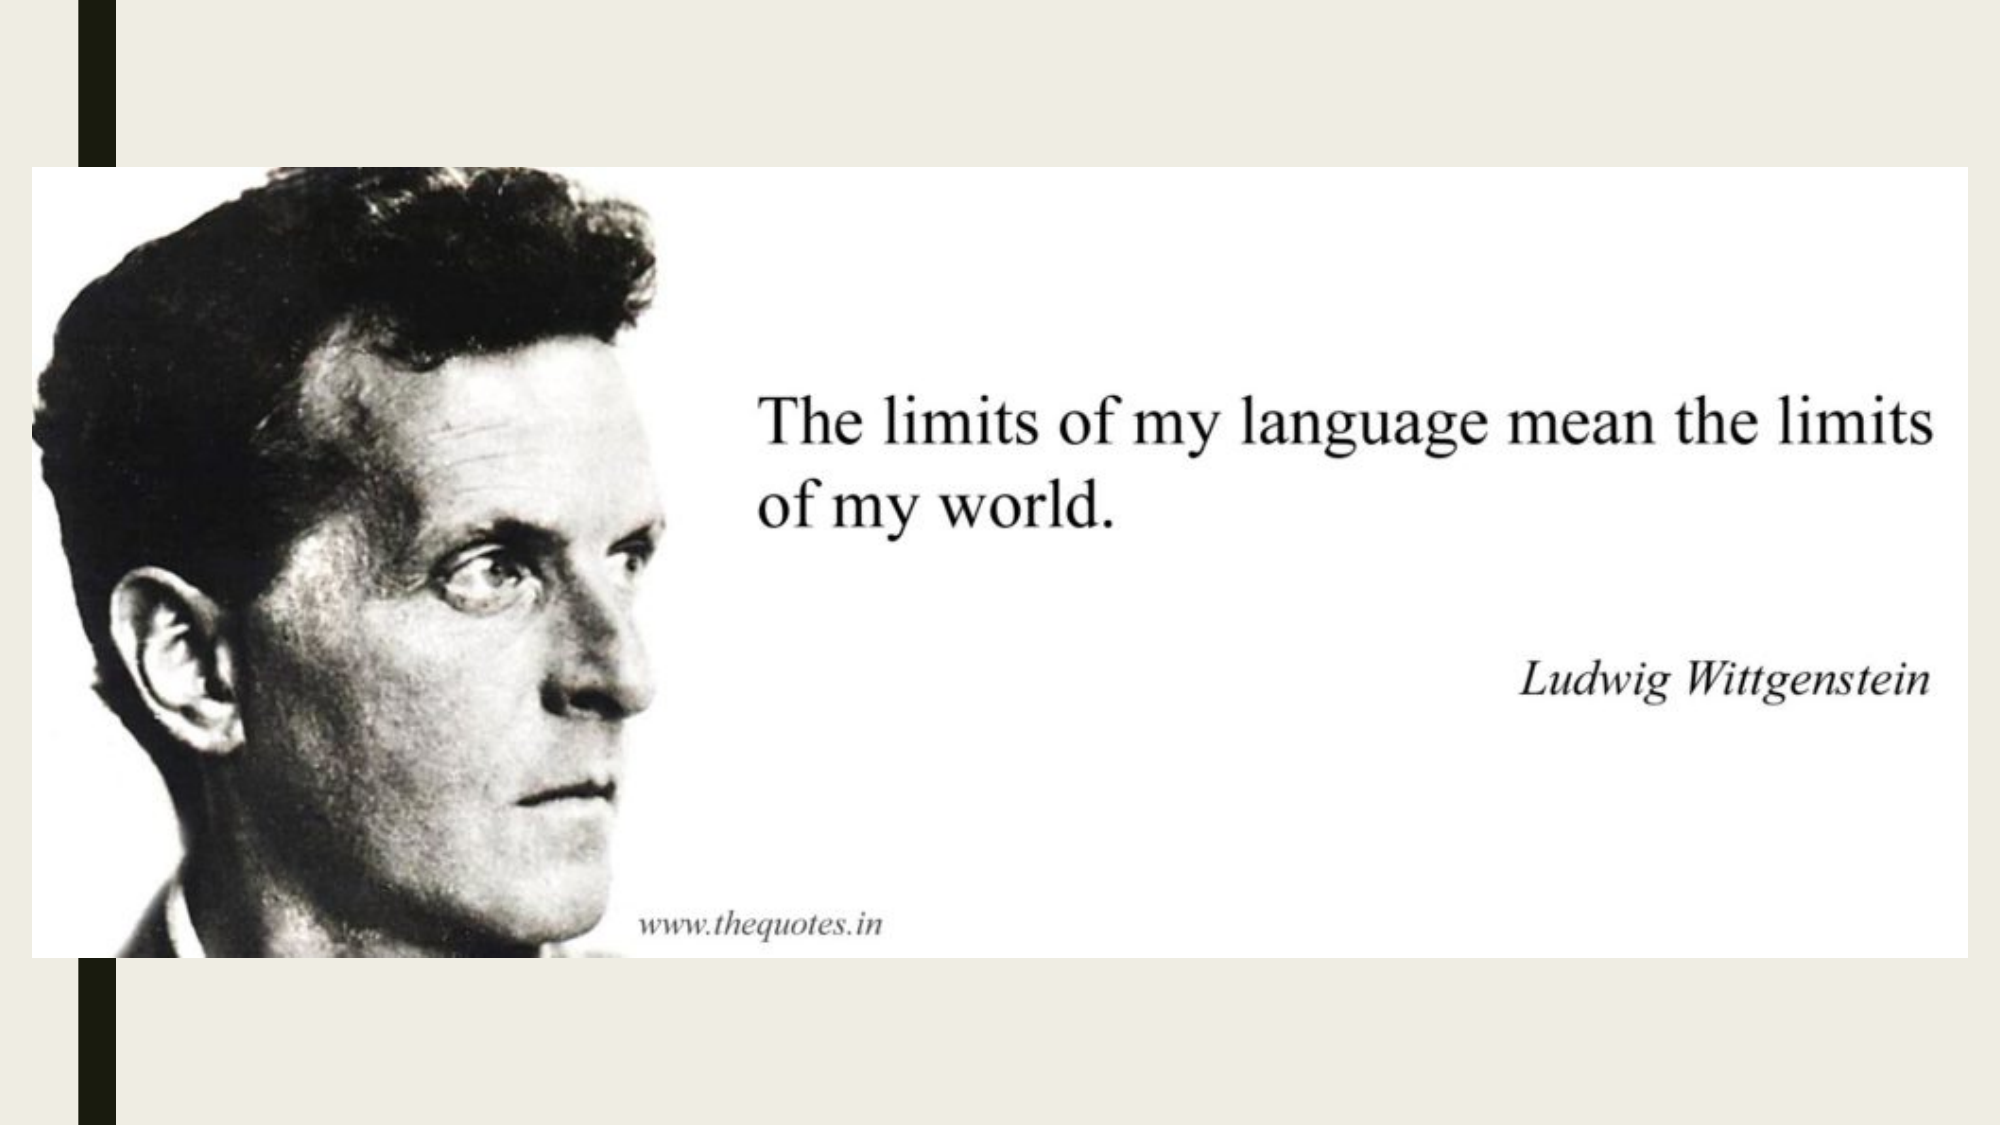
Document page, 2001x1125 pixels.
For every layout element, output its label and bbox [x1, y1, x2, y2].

picture [32, 167, 1968, 958]
